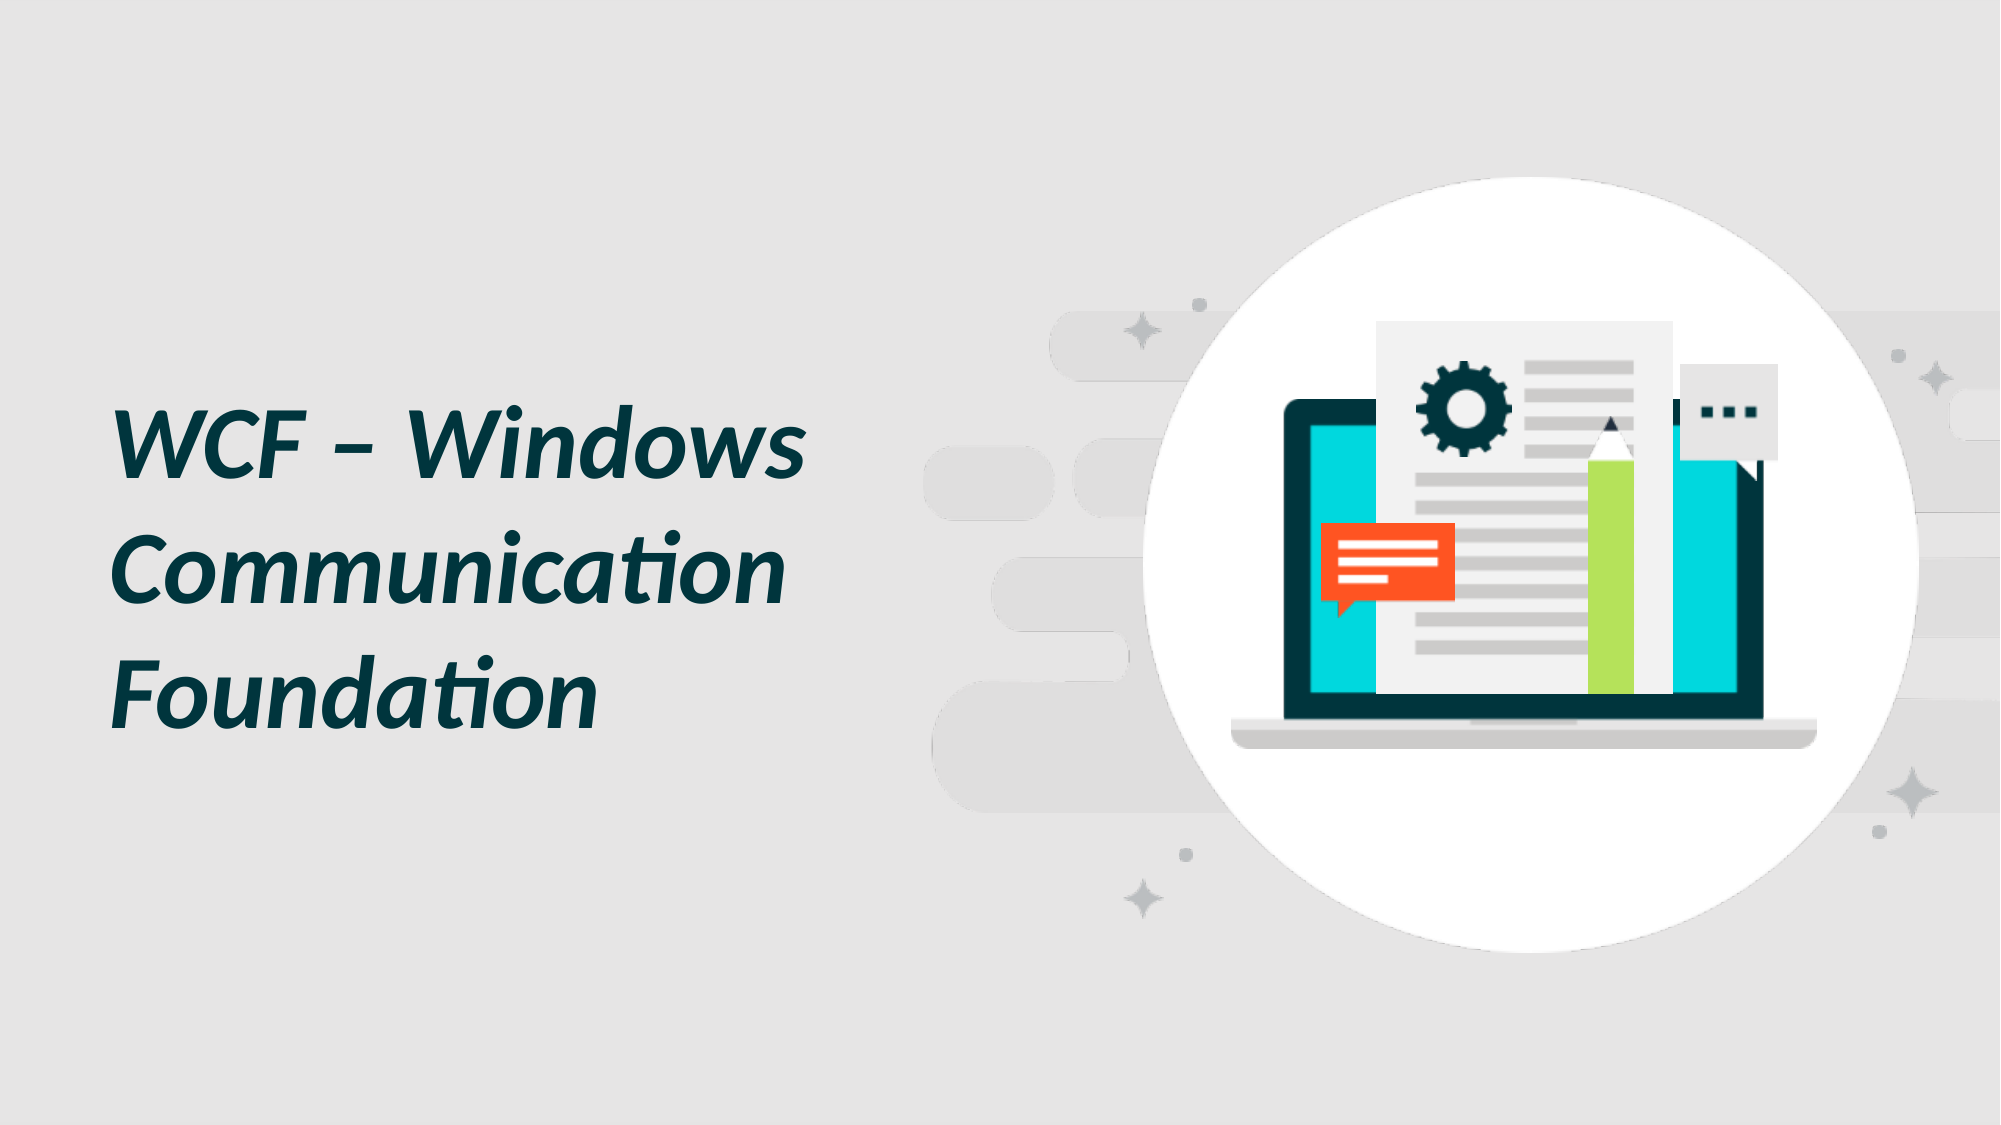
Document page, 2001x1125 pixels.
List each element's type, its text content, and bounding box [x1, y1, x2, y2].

picture [0, 0, 2000, 1125]
title WCF – Windows Communication Foundation [94, 366, 1064, 758]
